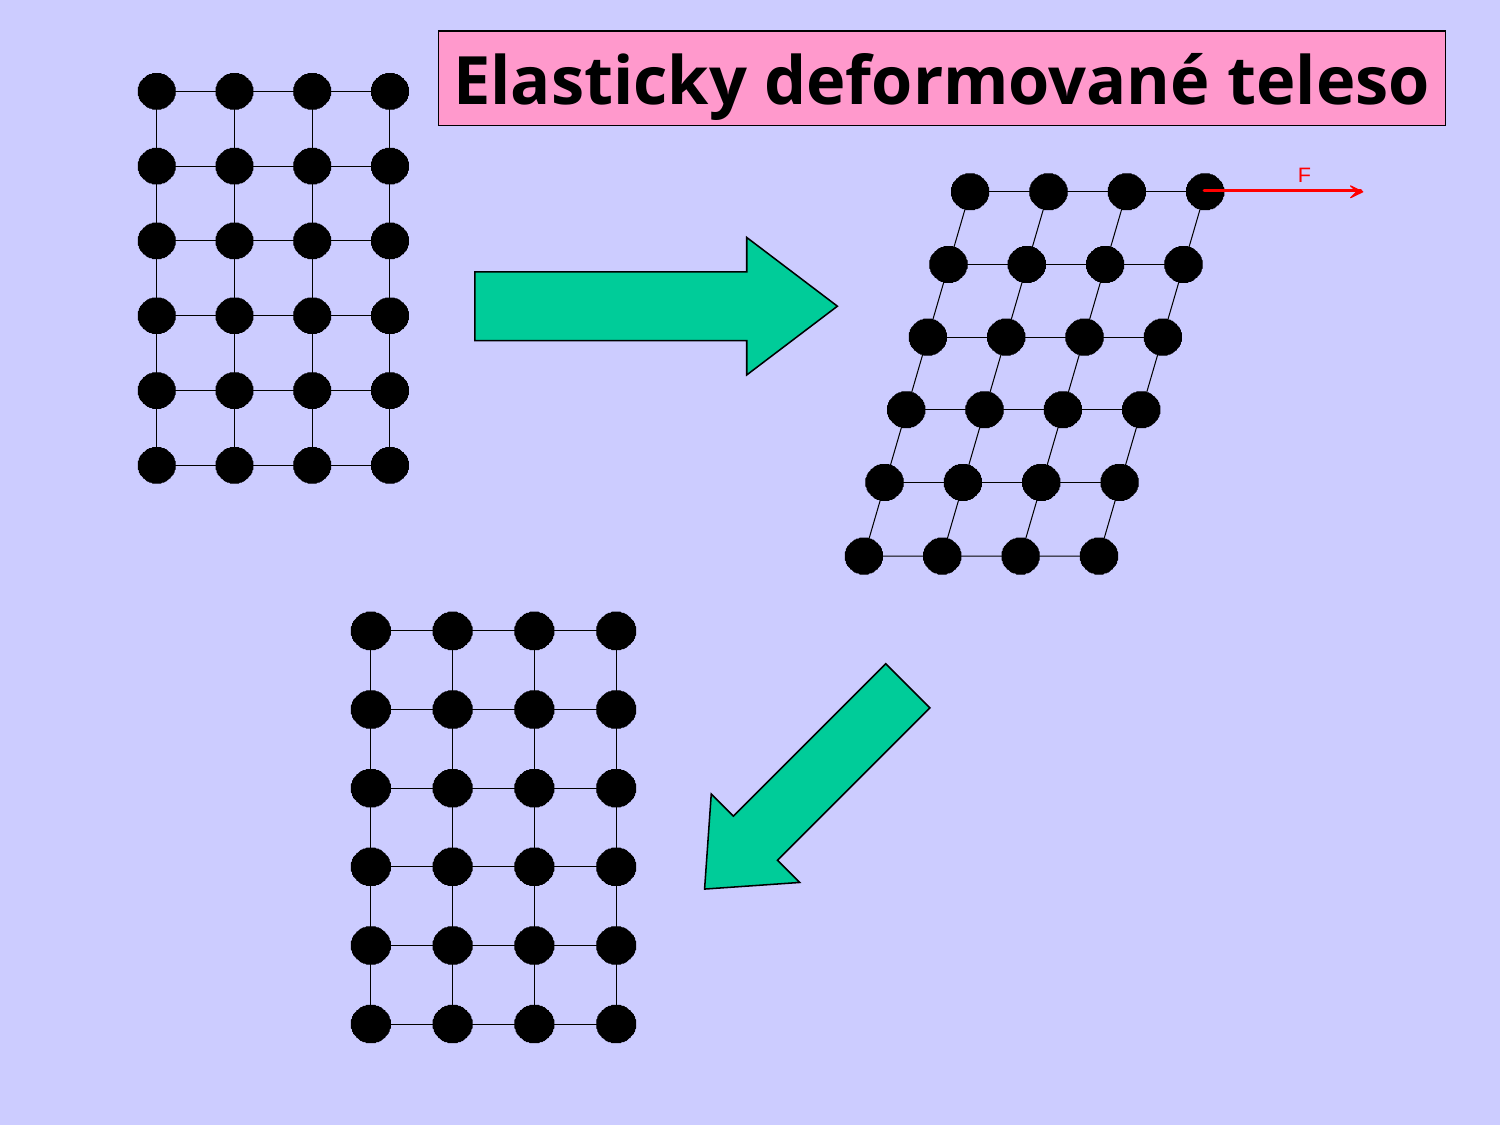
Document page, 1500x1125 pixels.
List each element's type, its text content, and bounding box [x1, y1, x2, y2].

text_box [474, 237, 794, 375]
text_box [704, 680, 930, 890]
picture [799, 149, 1426, 672]
text_box Elasticky deformované teleso [438, 30, 1446, 126]
picture [124, 49, 447, 538]
picture [337, 587, 676, 1101]
